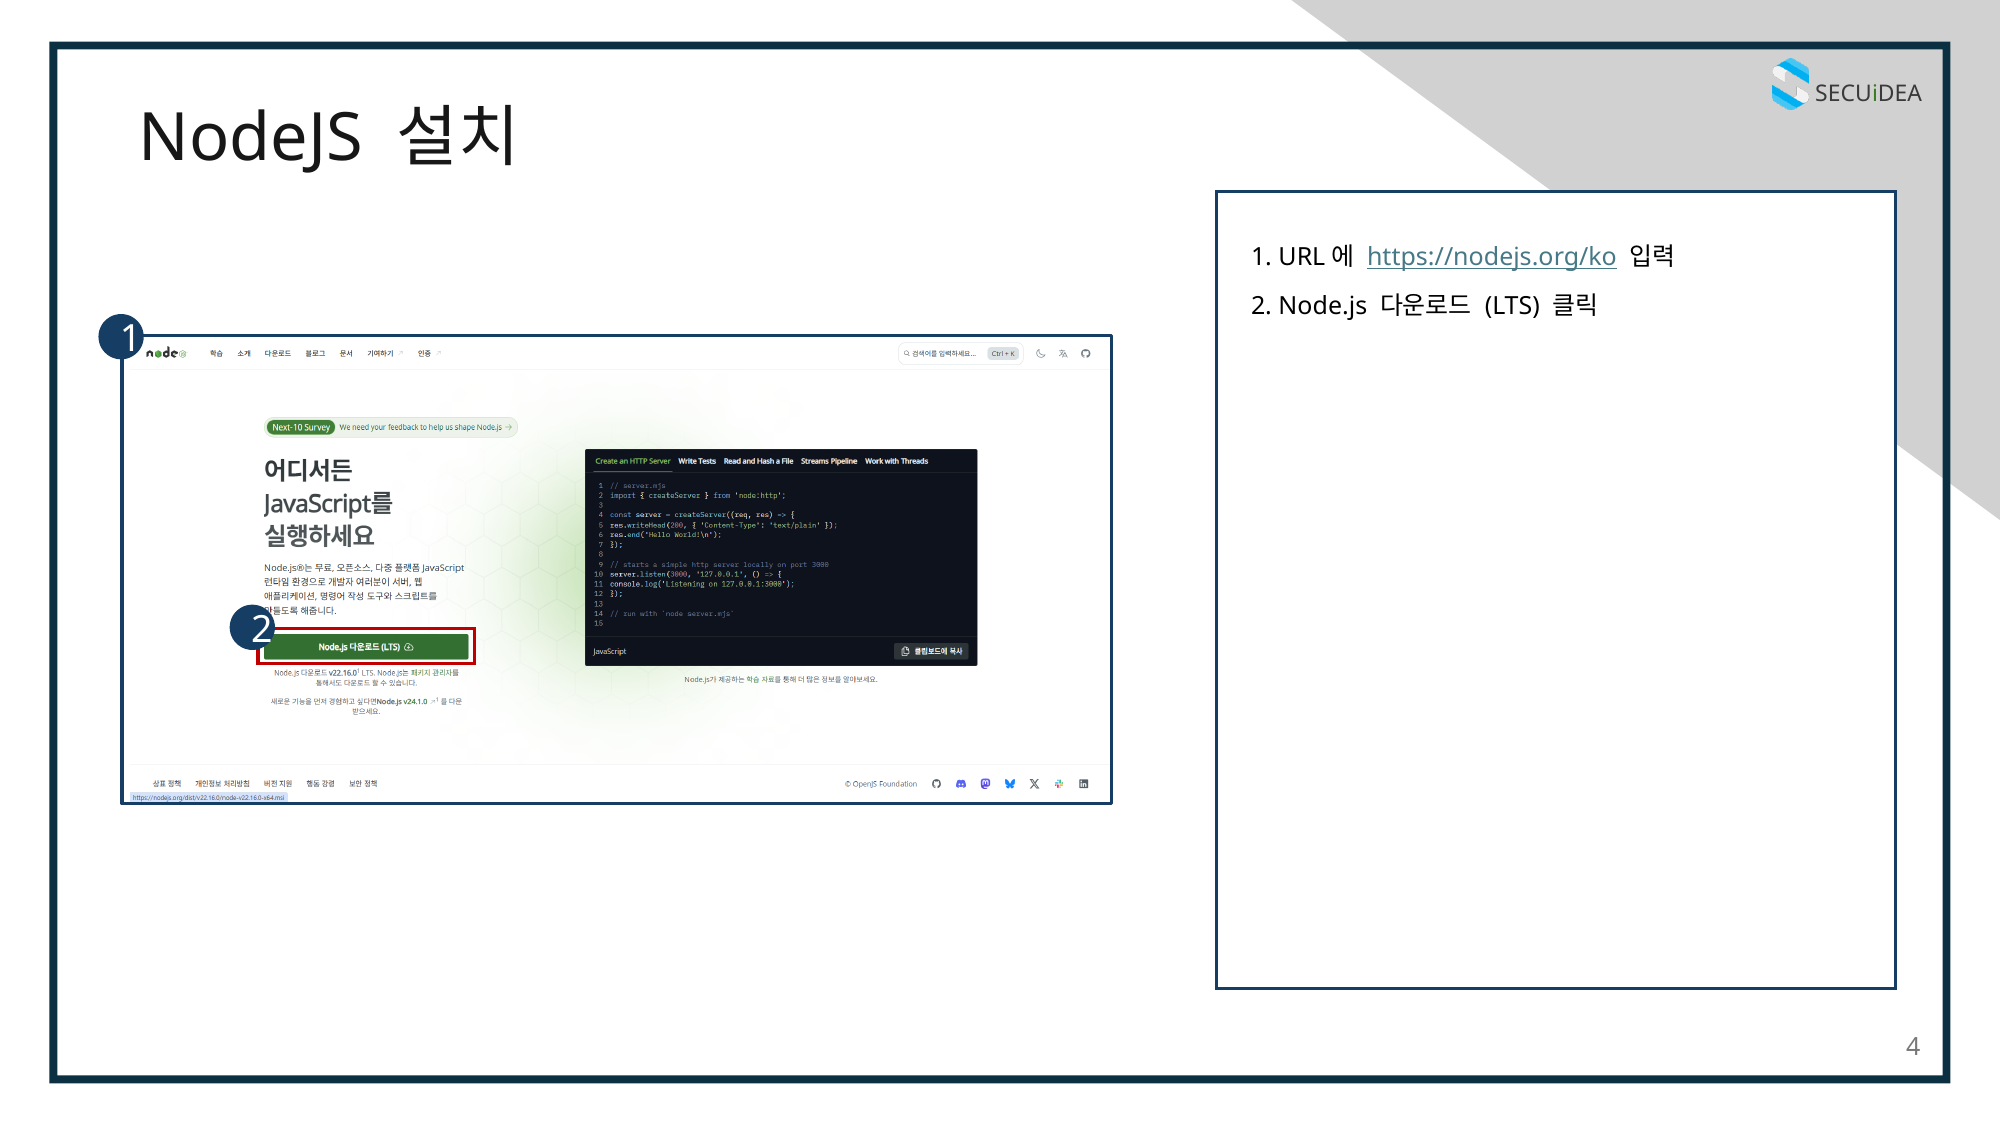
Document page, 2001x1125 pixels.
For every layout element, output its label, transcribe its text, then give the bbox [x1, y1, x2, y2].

title NodeJS 설치 [123, 87, 750, 191]
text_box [122, 336, 1111, 803]
text_box [1288, 0, 2000, 523]
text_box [1215, 190, 1896, 989]
text_box [48, 40, 1952, 1085]
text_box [1771, 58, 1952, 115]
slide_number 4 [1485, 1017, 1936, 1078]
text_box 1 [96, 312, 146, 361]
